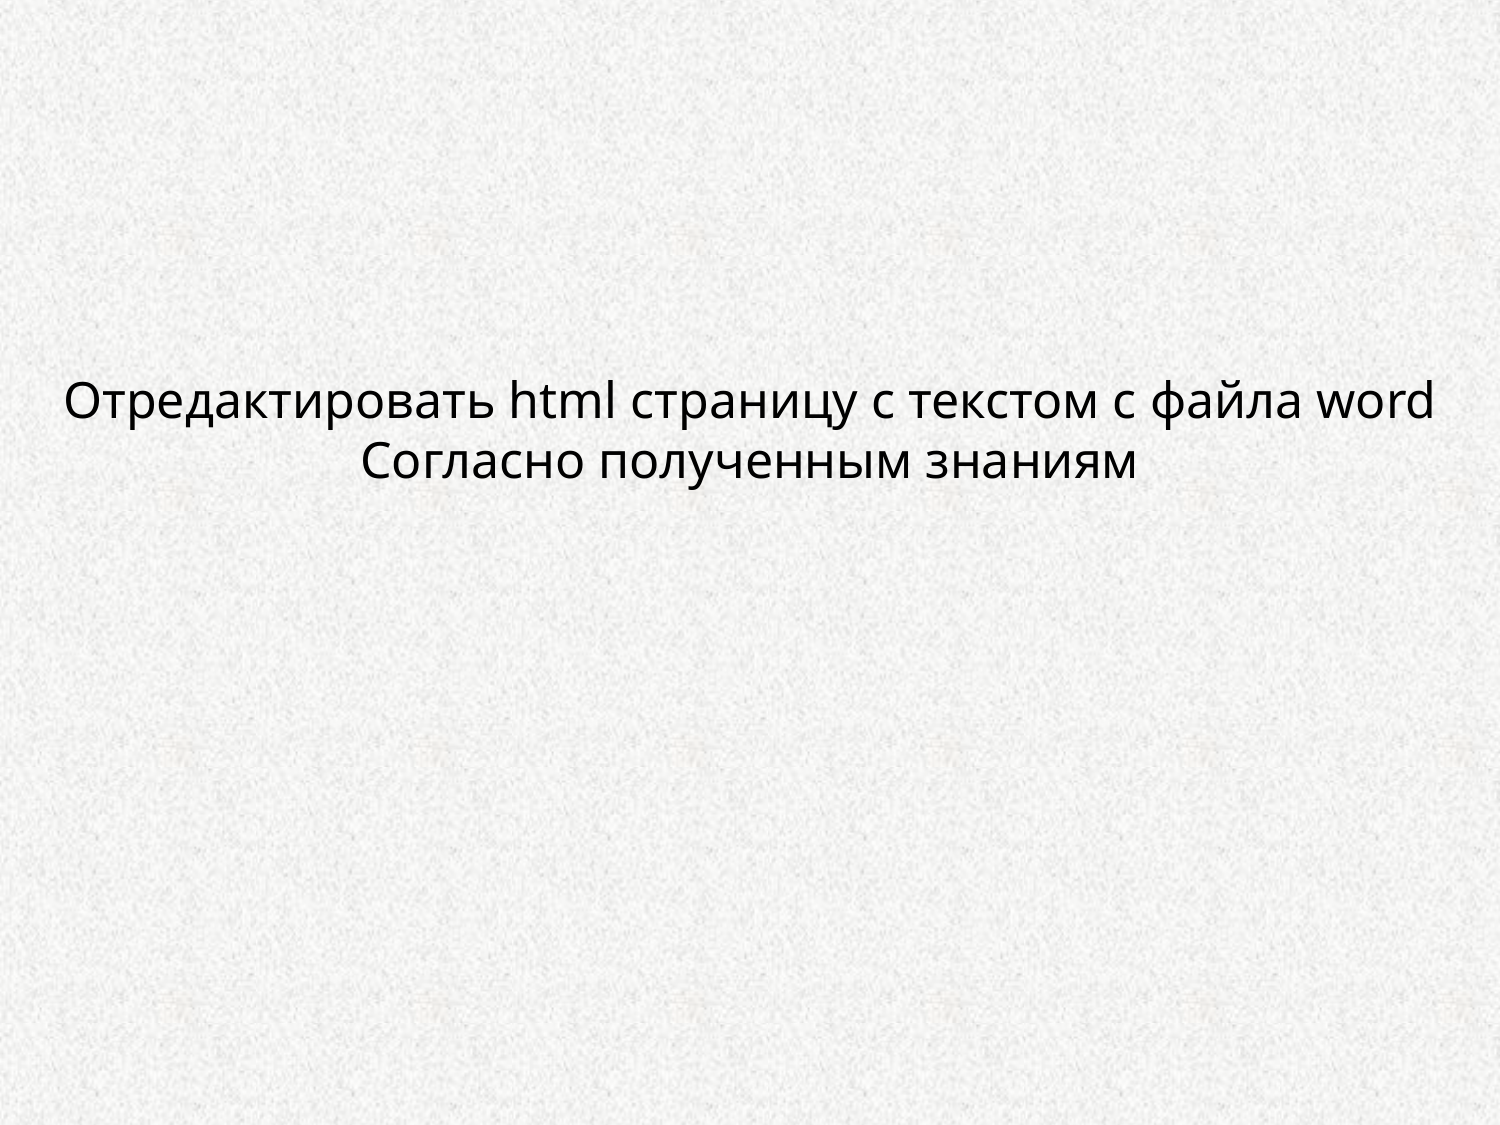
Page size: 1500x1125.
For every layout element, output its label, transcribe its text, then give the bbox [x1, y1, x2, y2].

text_box Отредактировать html страницу с текстом с файла word Согласно полученным знаниям [41, 361, 1459, 497]
